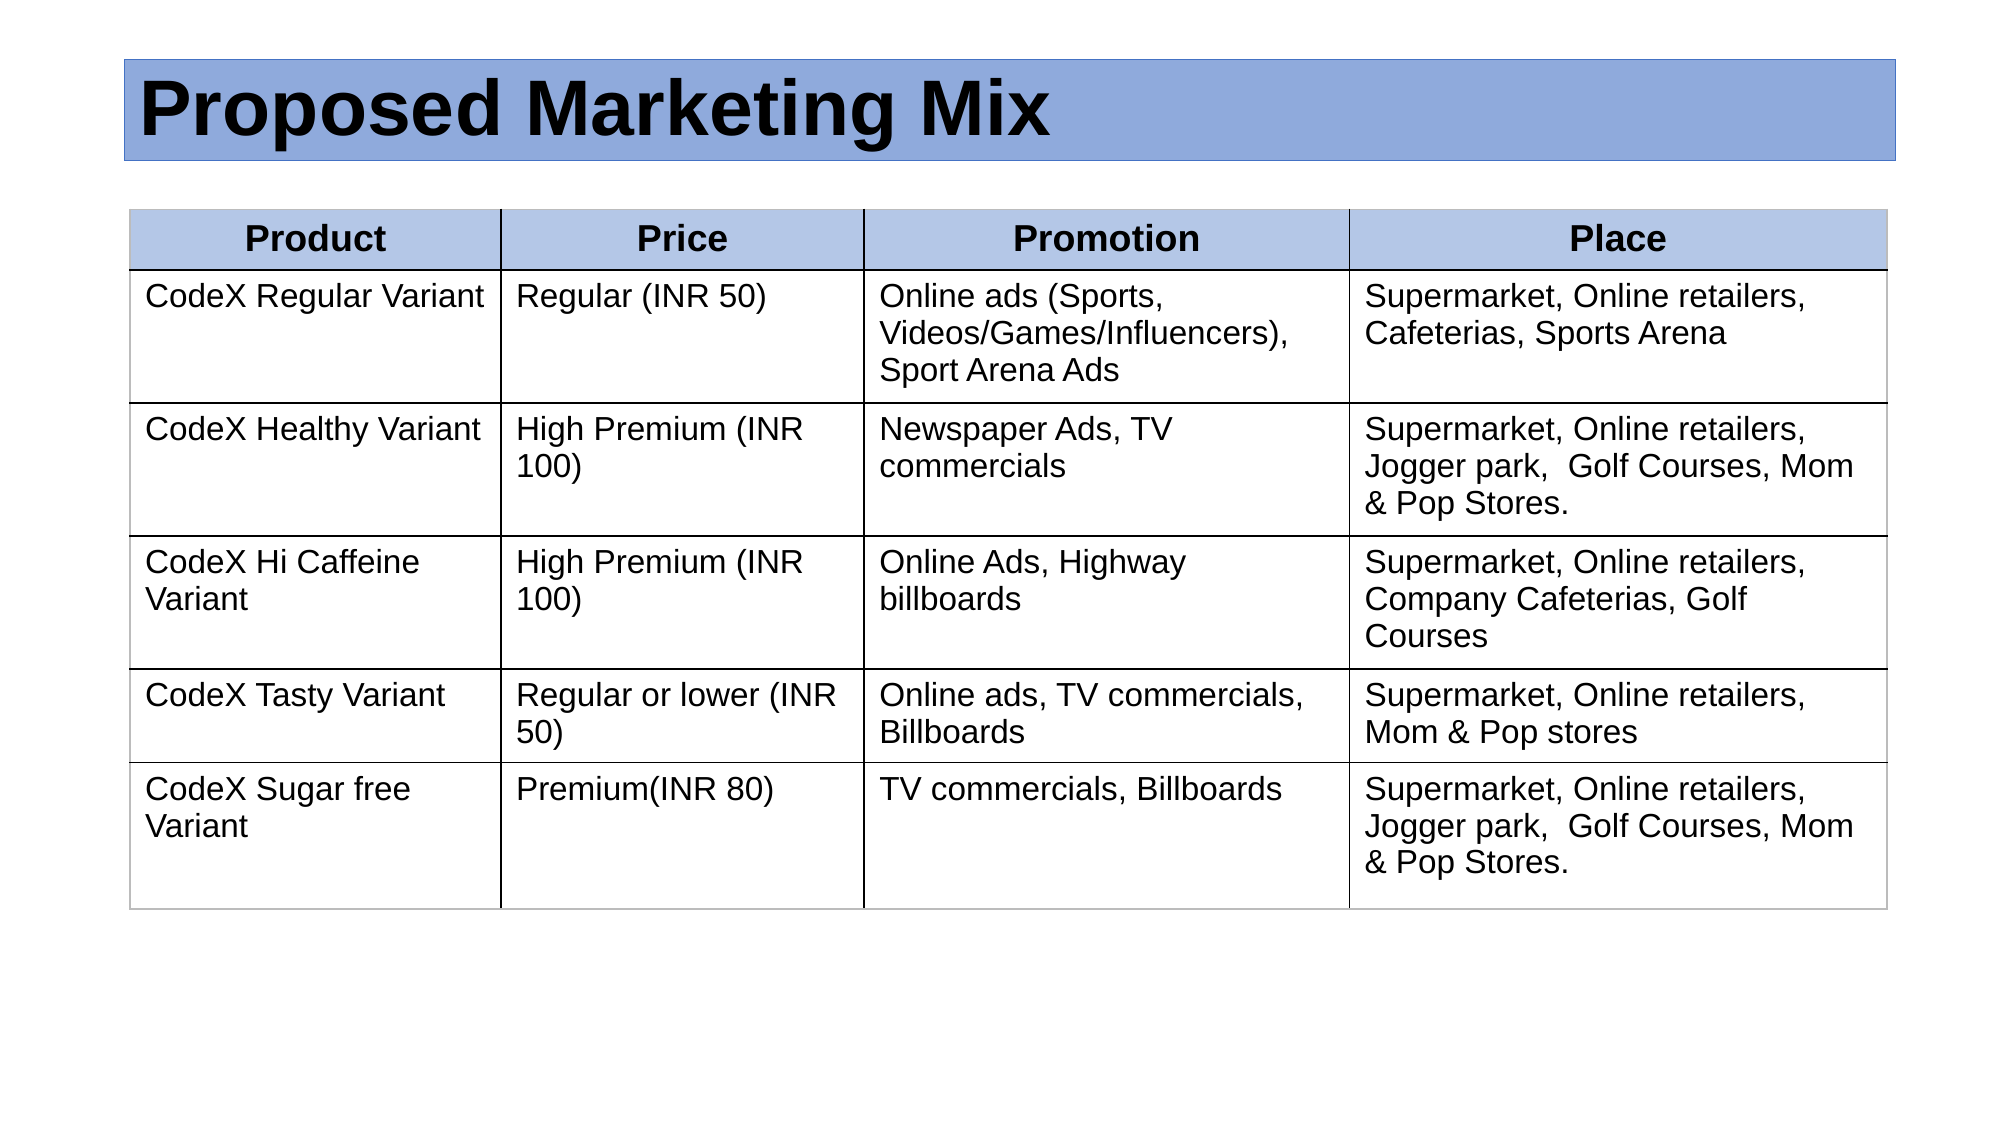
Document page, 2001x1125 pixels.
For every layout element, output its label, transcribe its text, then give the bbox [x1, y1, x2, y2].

table_cell Supermarket, Online retailers, Jogger park, Golf Courses, Mom & Pop Stores. [1350, 763, 1886, 908]
table_cell Online ads, TV commercials, Billboards [865, 670, 1349, 762]
table_cell Supermarket, Online retailers, Company Cafeterias, Golf Courses [1350, 537, 1886, 668]
table_cell CodeX Sugar free Variant [131, 763, 500, 908]
table_cell Online ads (Sports, Videos/Games/Influencers), Sport Arena Ads [865, 271, 1349, 402]
table_header Place [1350, 210, 1886, 269]
table_cell CodeX Healthy Variant [131, 404, 500, 535]
title Proposed Marketing Mix [124, 59, 1896, 161]
table_cell TV commercials, Billboards [865, 763, 1349, 908]
table_cell Regular or lower (INR 50) [502, 670, 863, 762]
table_cell CodeX Regular Variant [131, 271, 500, 402]
table_cell Newspaper Ads, TV commercials [865, 404, 1349, 535]
table_cell CodeX Tasty Variant [131, 670, 500, 762]
table_cell High Premium (INR 100) [502, 537, 863, 668]
table_cell High Premium (INR 100) [502, 404, 863, 535]
table_cell Supermarket, Online retailers, Cafeterias, Sports Arena [1350, 271, 1886, 402]
table_cell Online Ads, Highway billboards [865, 537, 1349, 668]
table_cell Supermarket, Online retailers, Jogger park, Golf Courses, Mom & Pop Stores. [1350, 404, 1886, 535]
table_header Promotion [865, 210, 1349, 269]
table_header Product [131, 210, 500, 269]
table_cell CodeX Hi Caffeine Variant [131, 537, 500, 668]
table_header Price [502, 210, 863, 269]
table_cell Regular (INR 50) [502, 271, 863, 402]
table_cell Supermarket, Online retailers, Mom & Pop stores [1350, 670, 1886, 762]
table_cell Premium(INR 80) [502, 763, 863, 908]
